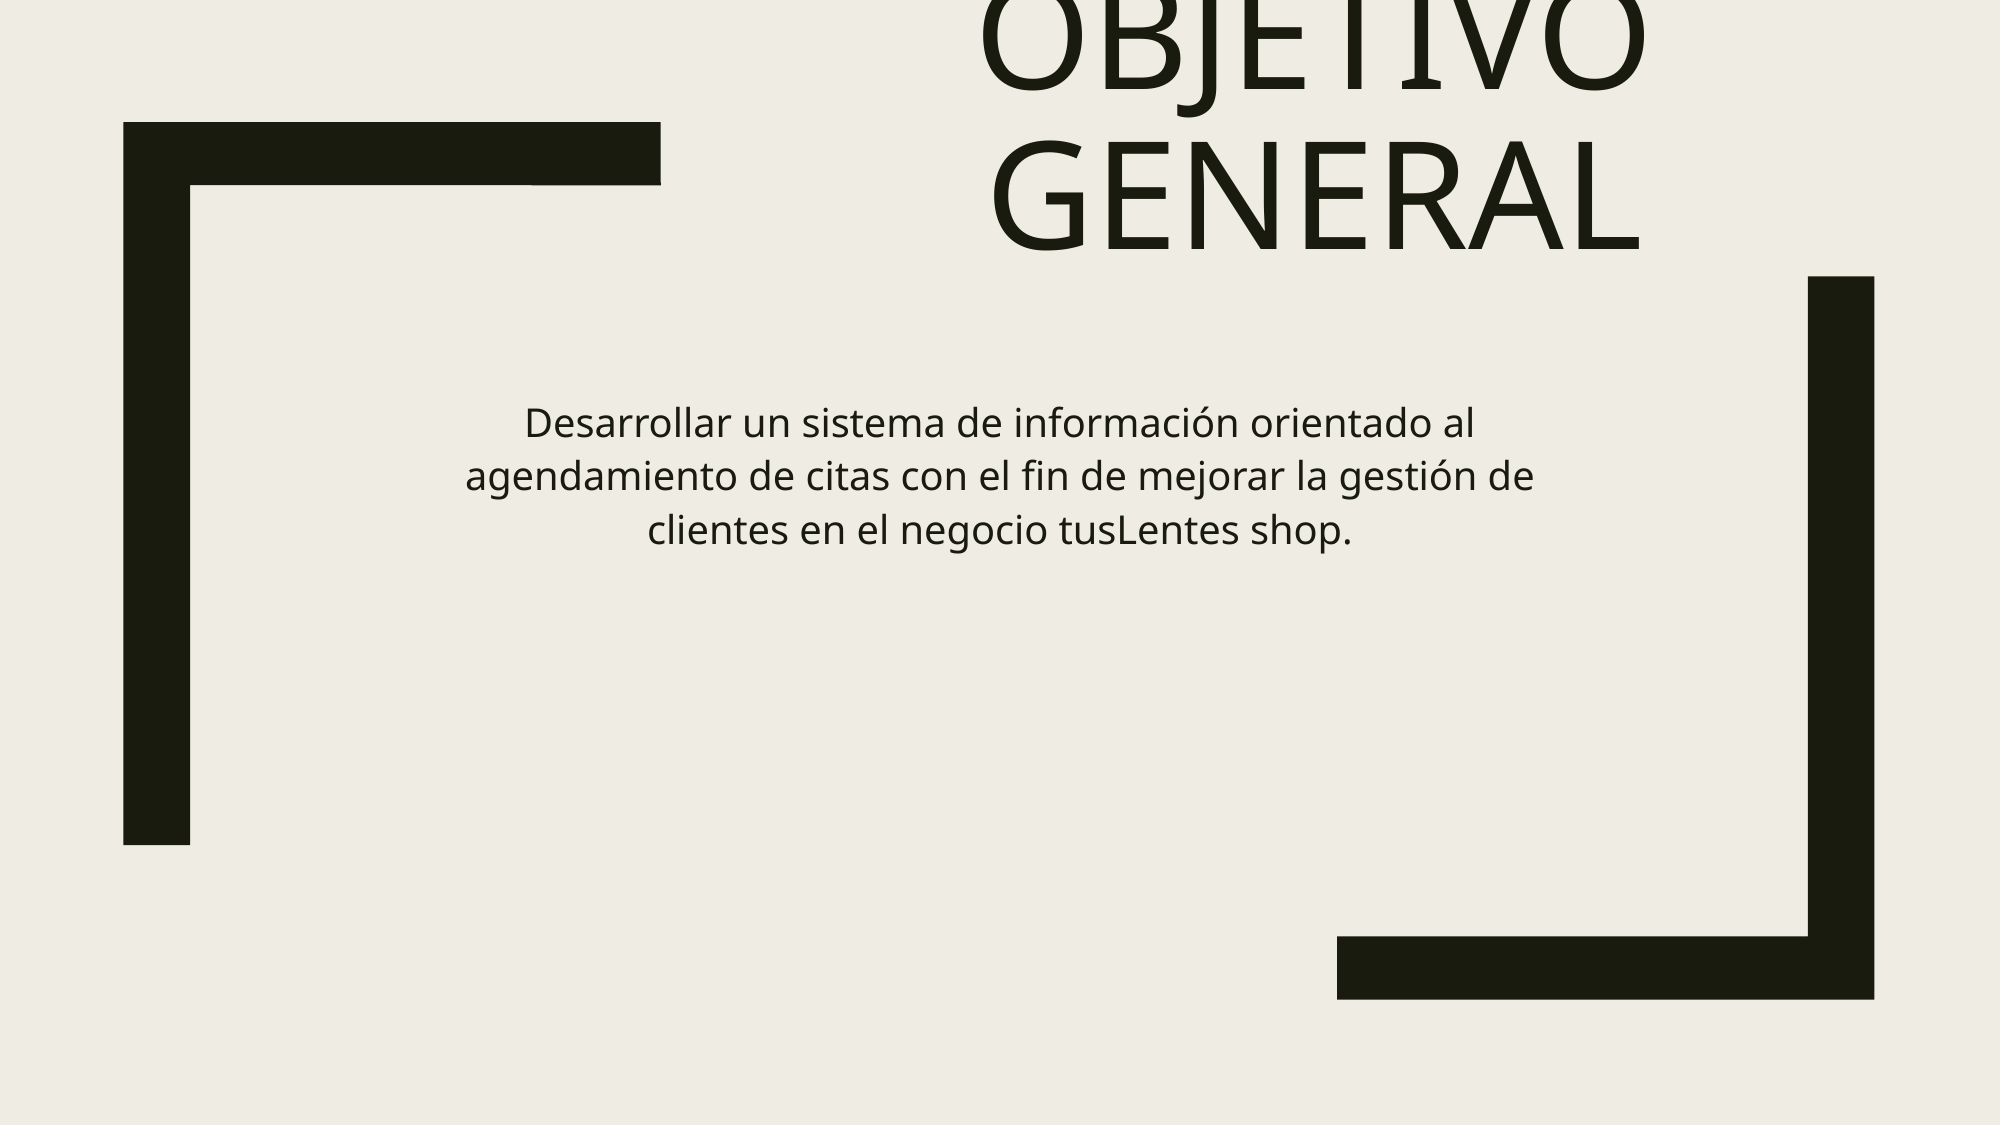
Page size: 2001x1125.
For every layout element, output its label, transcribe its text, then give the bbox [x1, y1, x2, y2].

subtitle Desarrollar un sistema de información orientado al agendamiento de citas con el fin de mejorar la gestión de clientes en el negocio tusLentes shop. [439, 384, 1561, 563]
title Objetivo general [628, 0, 2000, 290]
